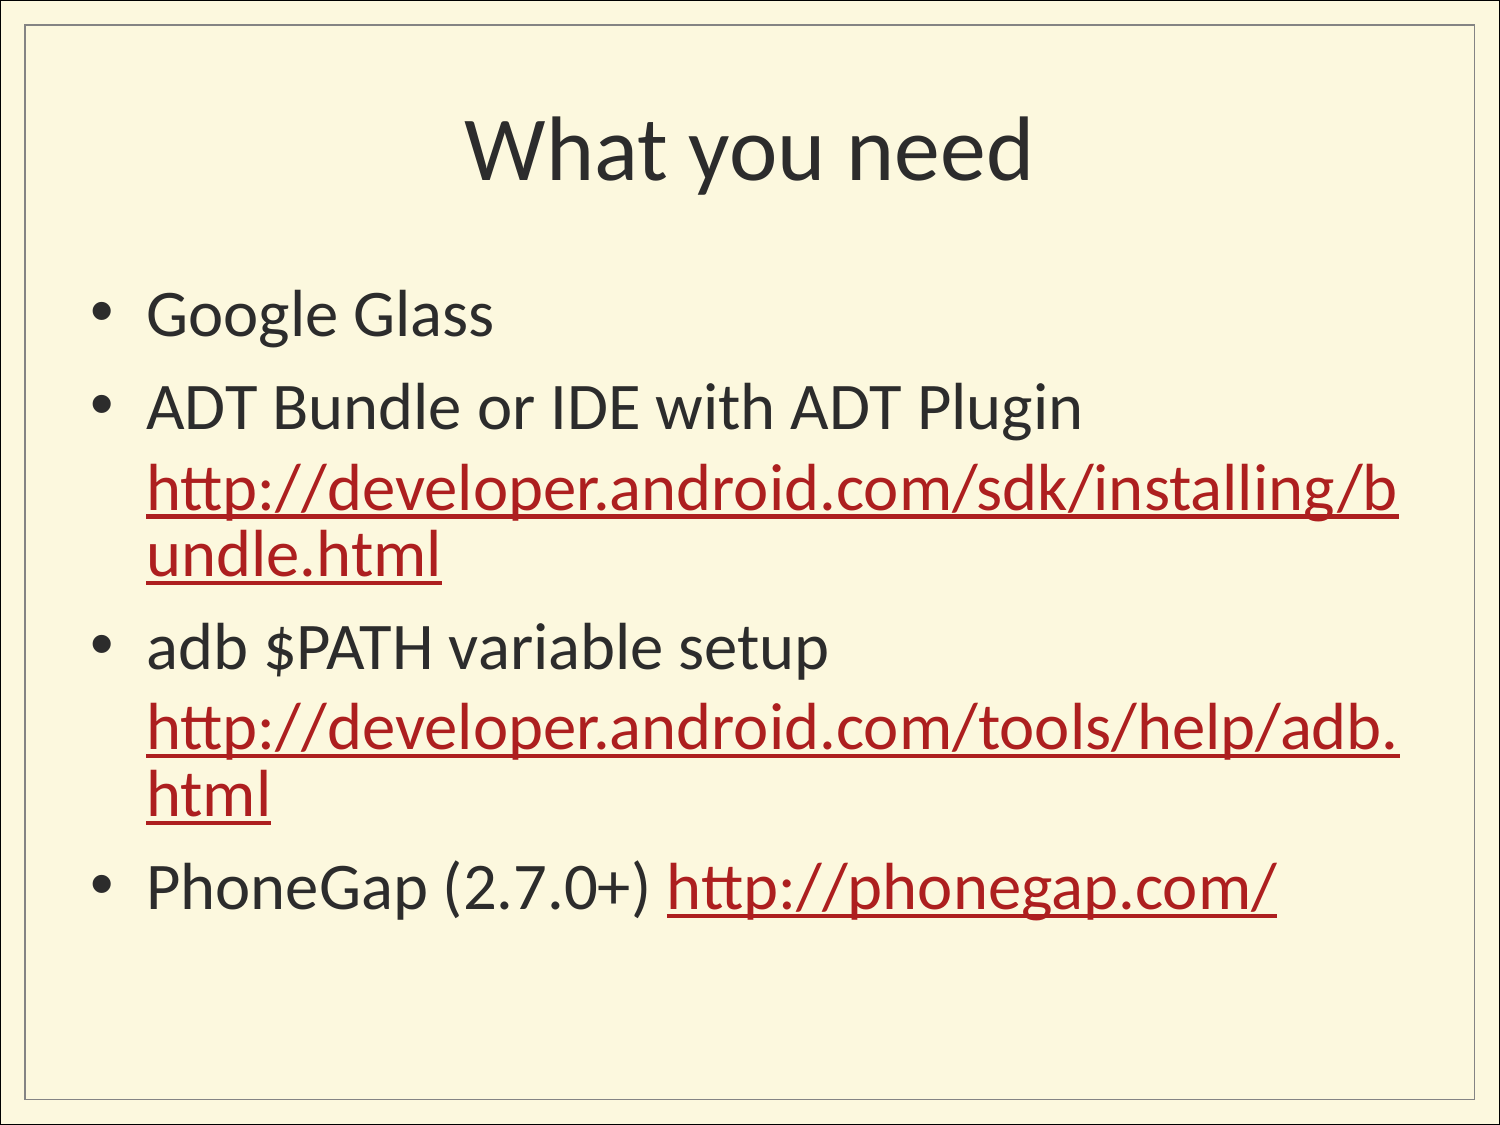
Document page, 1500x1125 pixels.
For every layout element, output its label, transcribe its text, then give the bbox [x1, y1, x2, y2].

title What you need [74, 49, 1426, 238]
list Google Glass ADT Bundle or IDE with ADT Plugin http://developer.android.com/sdk/installing/bundle.html adb $PATH variable setup http://developer.android.com/tools/help/adb.html PhoneGap (2.7.0+) http://phonegap.com/ [74, 262, 1426, 1006]
